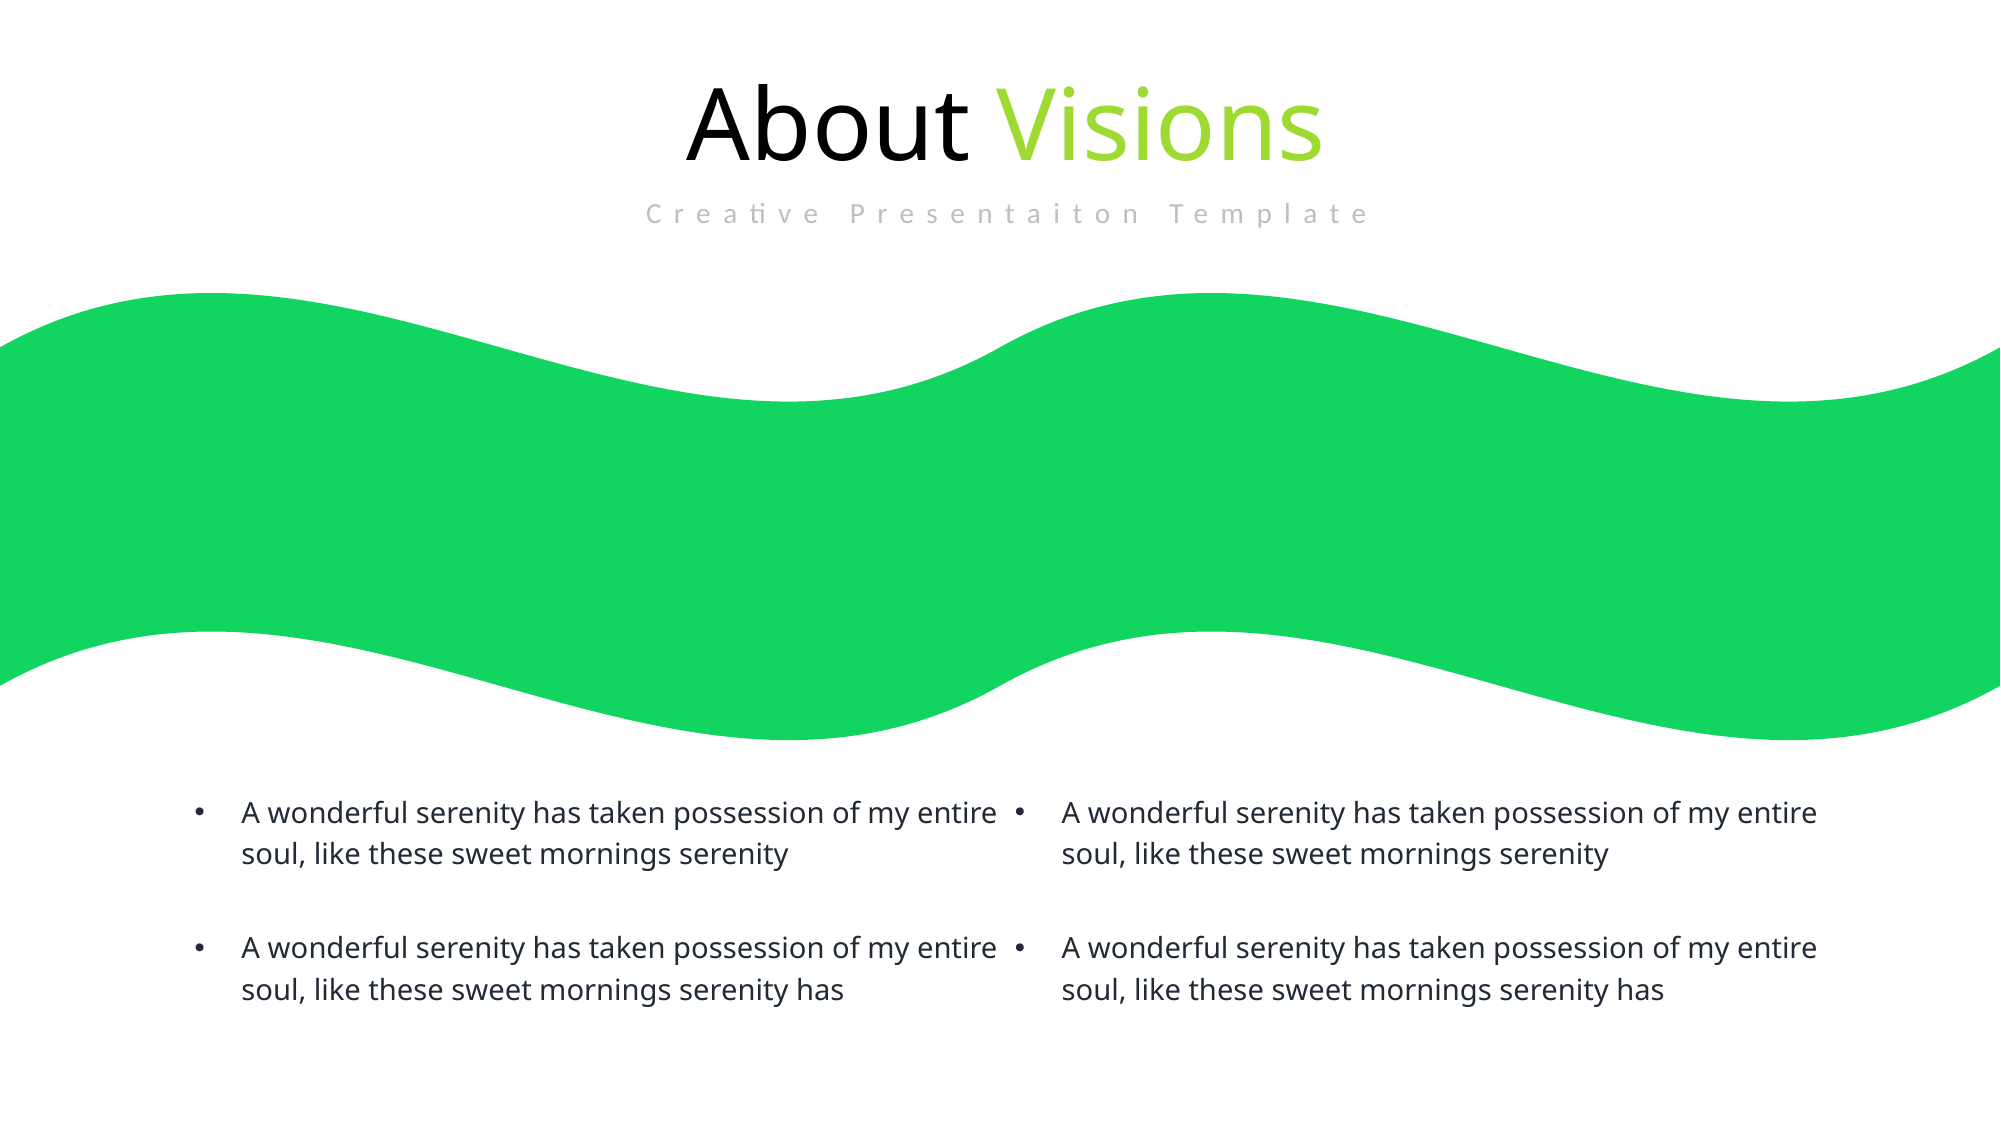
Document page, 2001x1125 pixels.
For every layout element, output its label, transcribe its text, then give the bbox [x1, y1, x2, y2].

text_box A wonderful serenity has taken possession of my entire soul, like these sweet mornings serenity has [999, 915, 1846, 1014]
text_box A wonderful serenity has taken possession of my entire soul, like these sweet mornings serenity has [179, 915, 999, 1014]
text_box A wonderful serenity has taken possession of my entire soul, like these sweet mornings serenity [179, 779, 999, 879]
picture [152, 290, 1848, 681]
text_box [1479, 346, 2000, 742]
text_box About Visions [671, 53, 1341, 187]
text_box [479, 681, 1011, 742]
text_box Creative Presentaiton Template [631, 187, 1382, 237]
text_box A wonderful serenity has taken possession of my entire soul, like these sweet mornings serenity [999, 779, 1846, 879]
text_box [0, 295, 152, 687]
